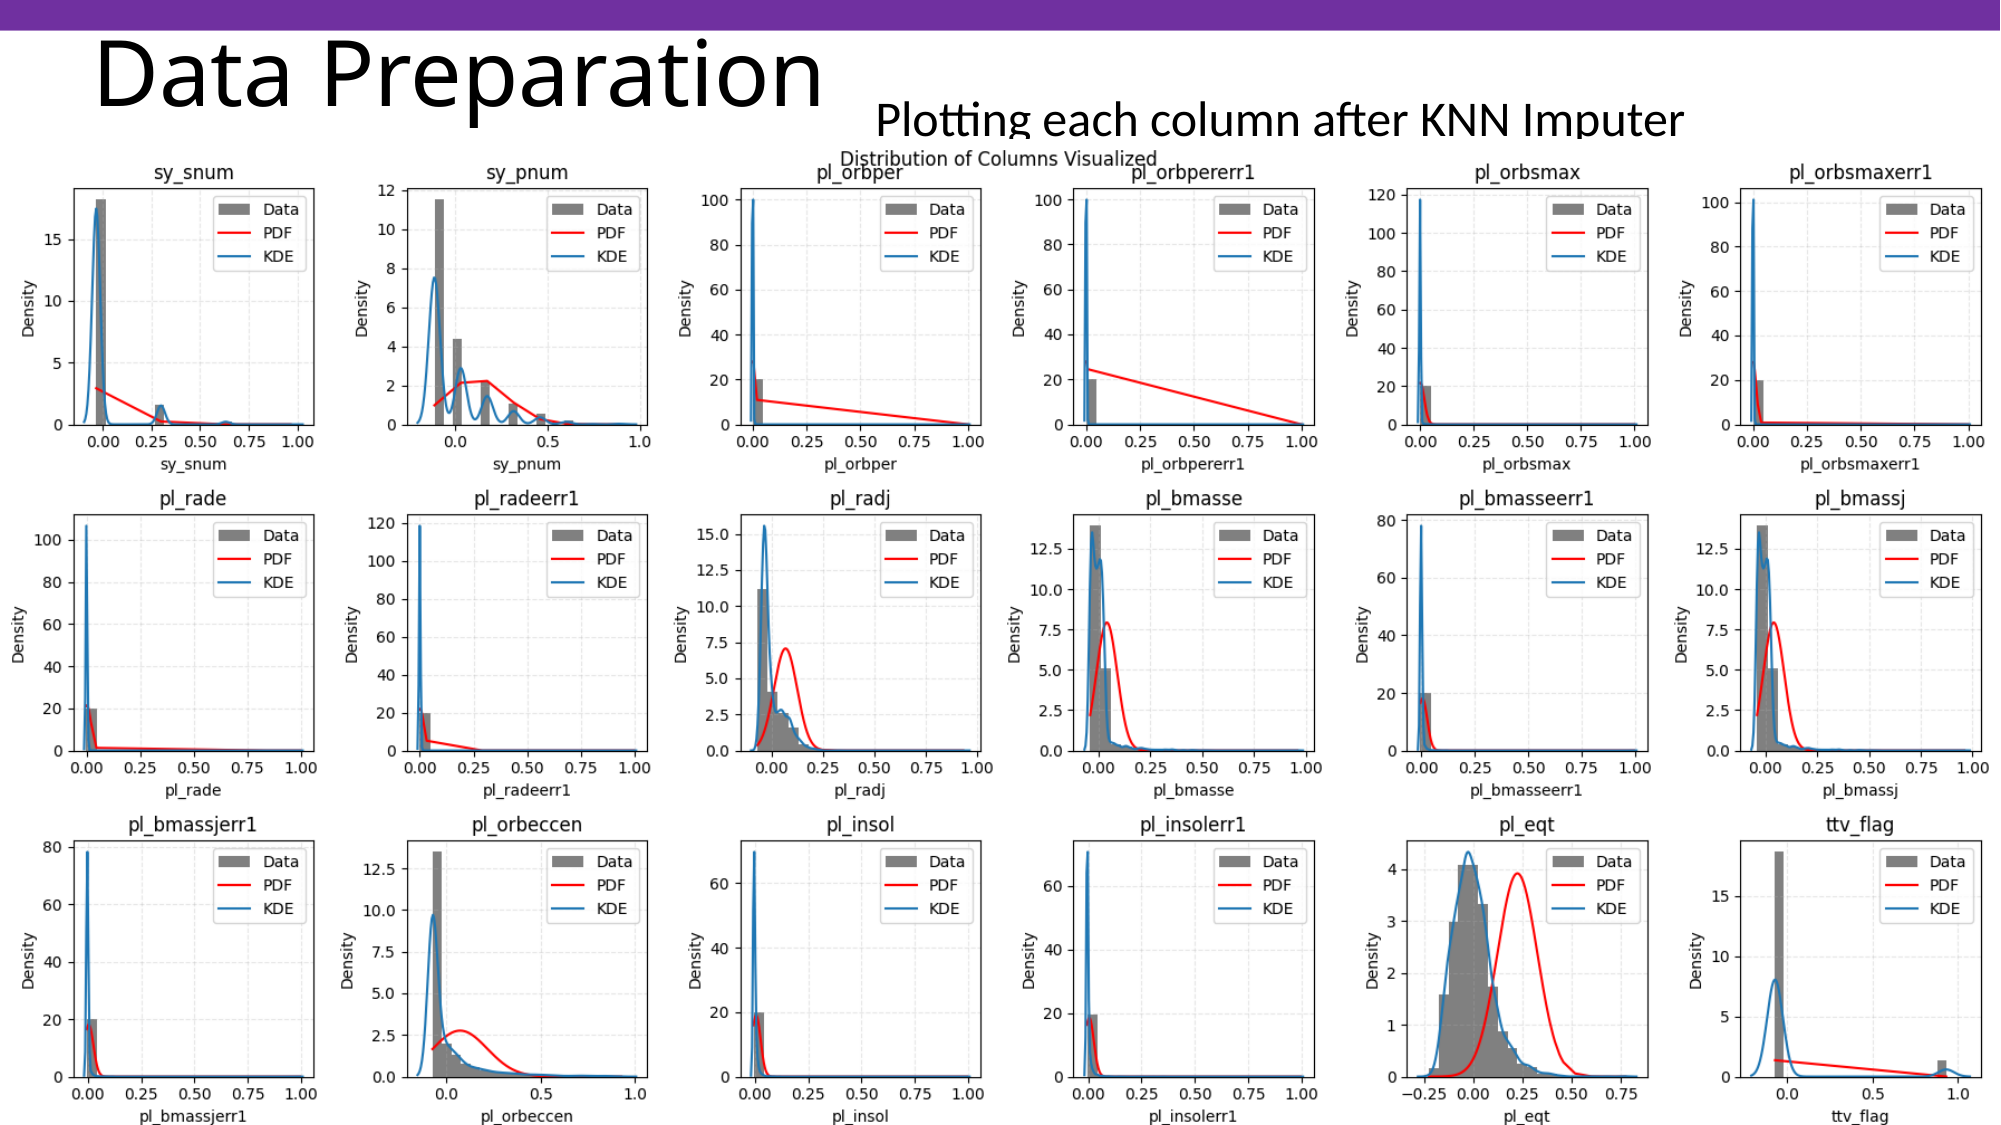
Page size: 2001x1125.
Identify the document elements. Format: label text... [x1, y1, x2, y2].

picture [0, 139, 2000, 1125]
title Data Preparation [77, 27, 1803, 127]
text_box Plotting each column after KNN Imputer [860, 79, 1754, 139]
